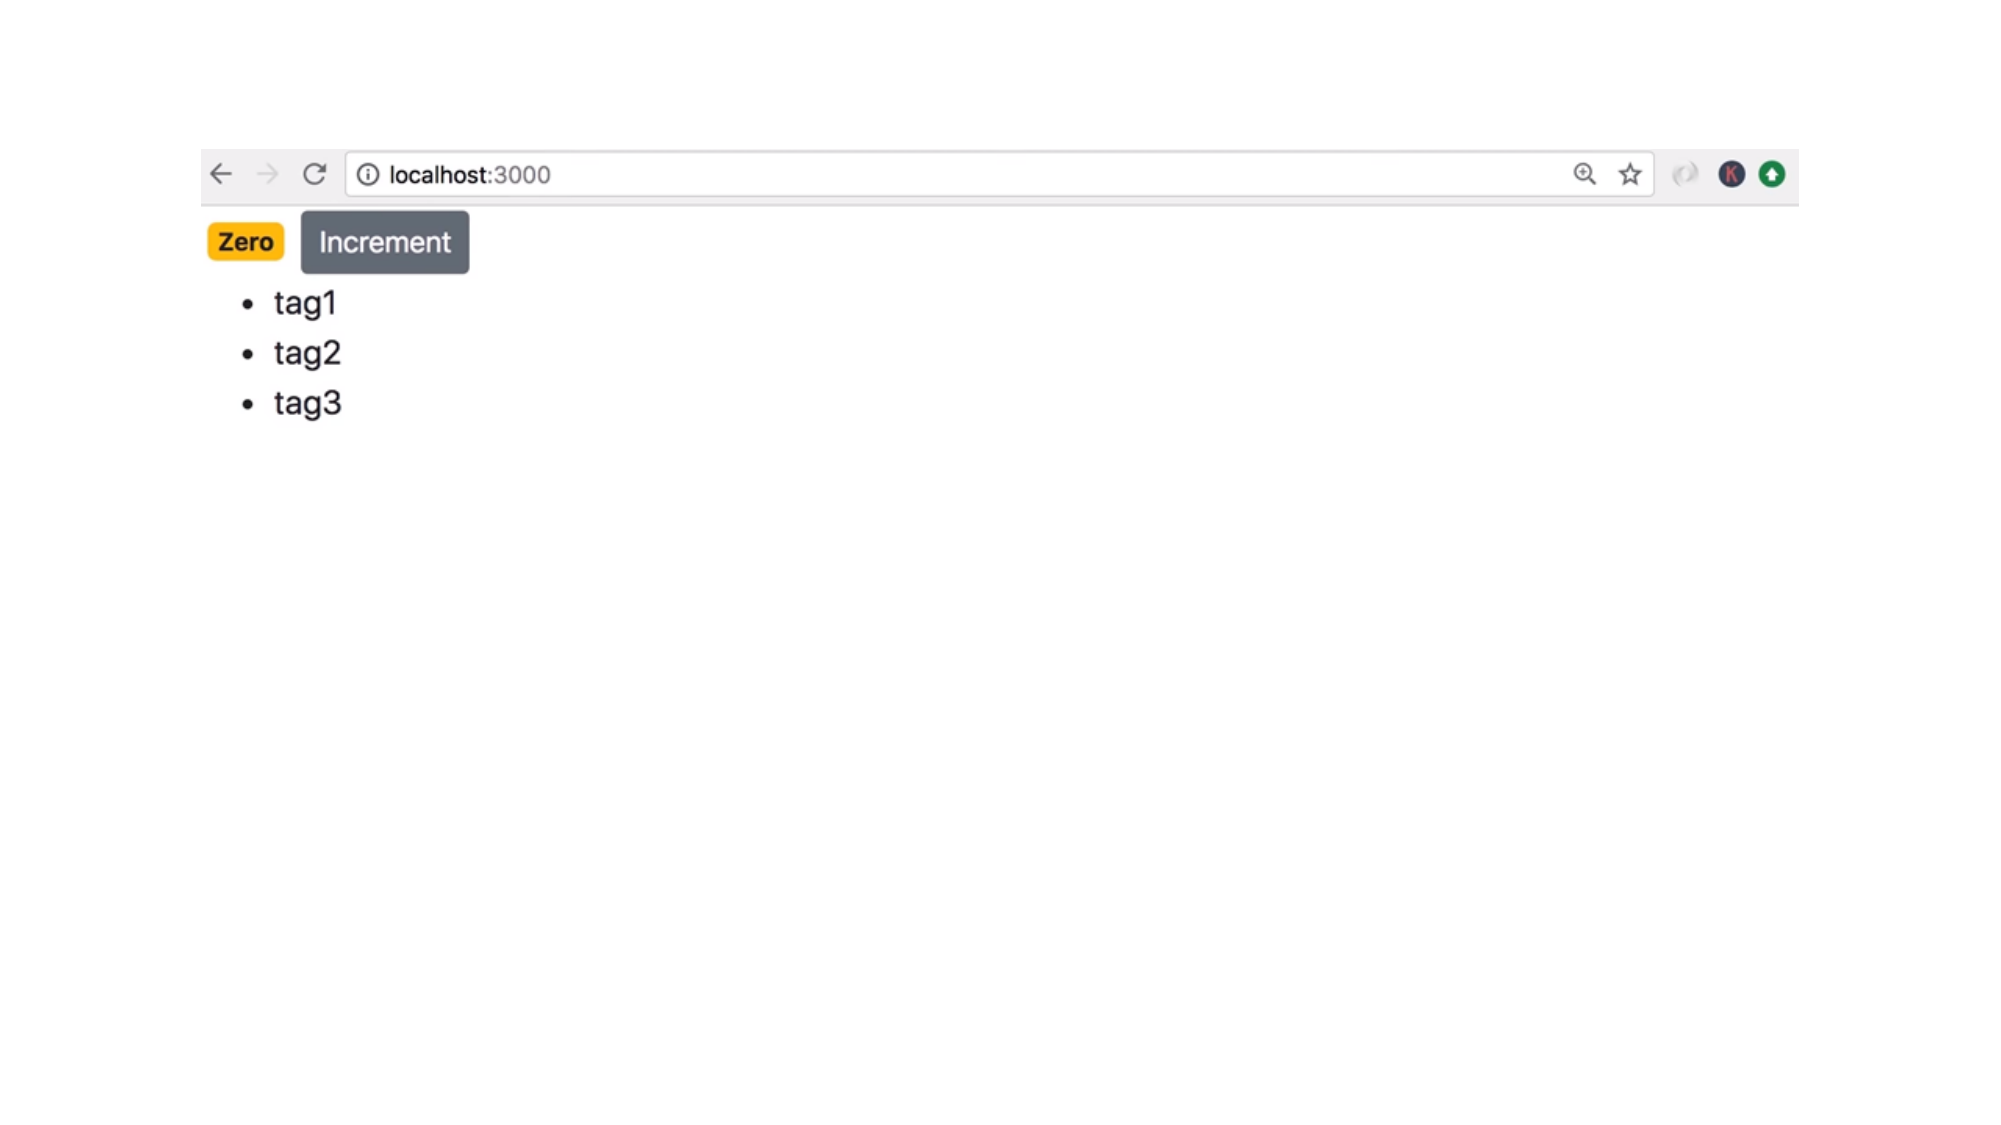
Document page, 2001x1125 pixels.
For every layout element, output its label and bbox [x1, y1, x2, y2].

picture [201, 149, 1799, 975]
